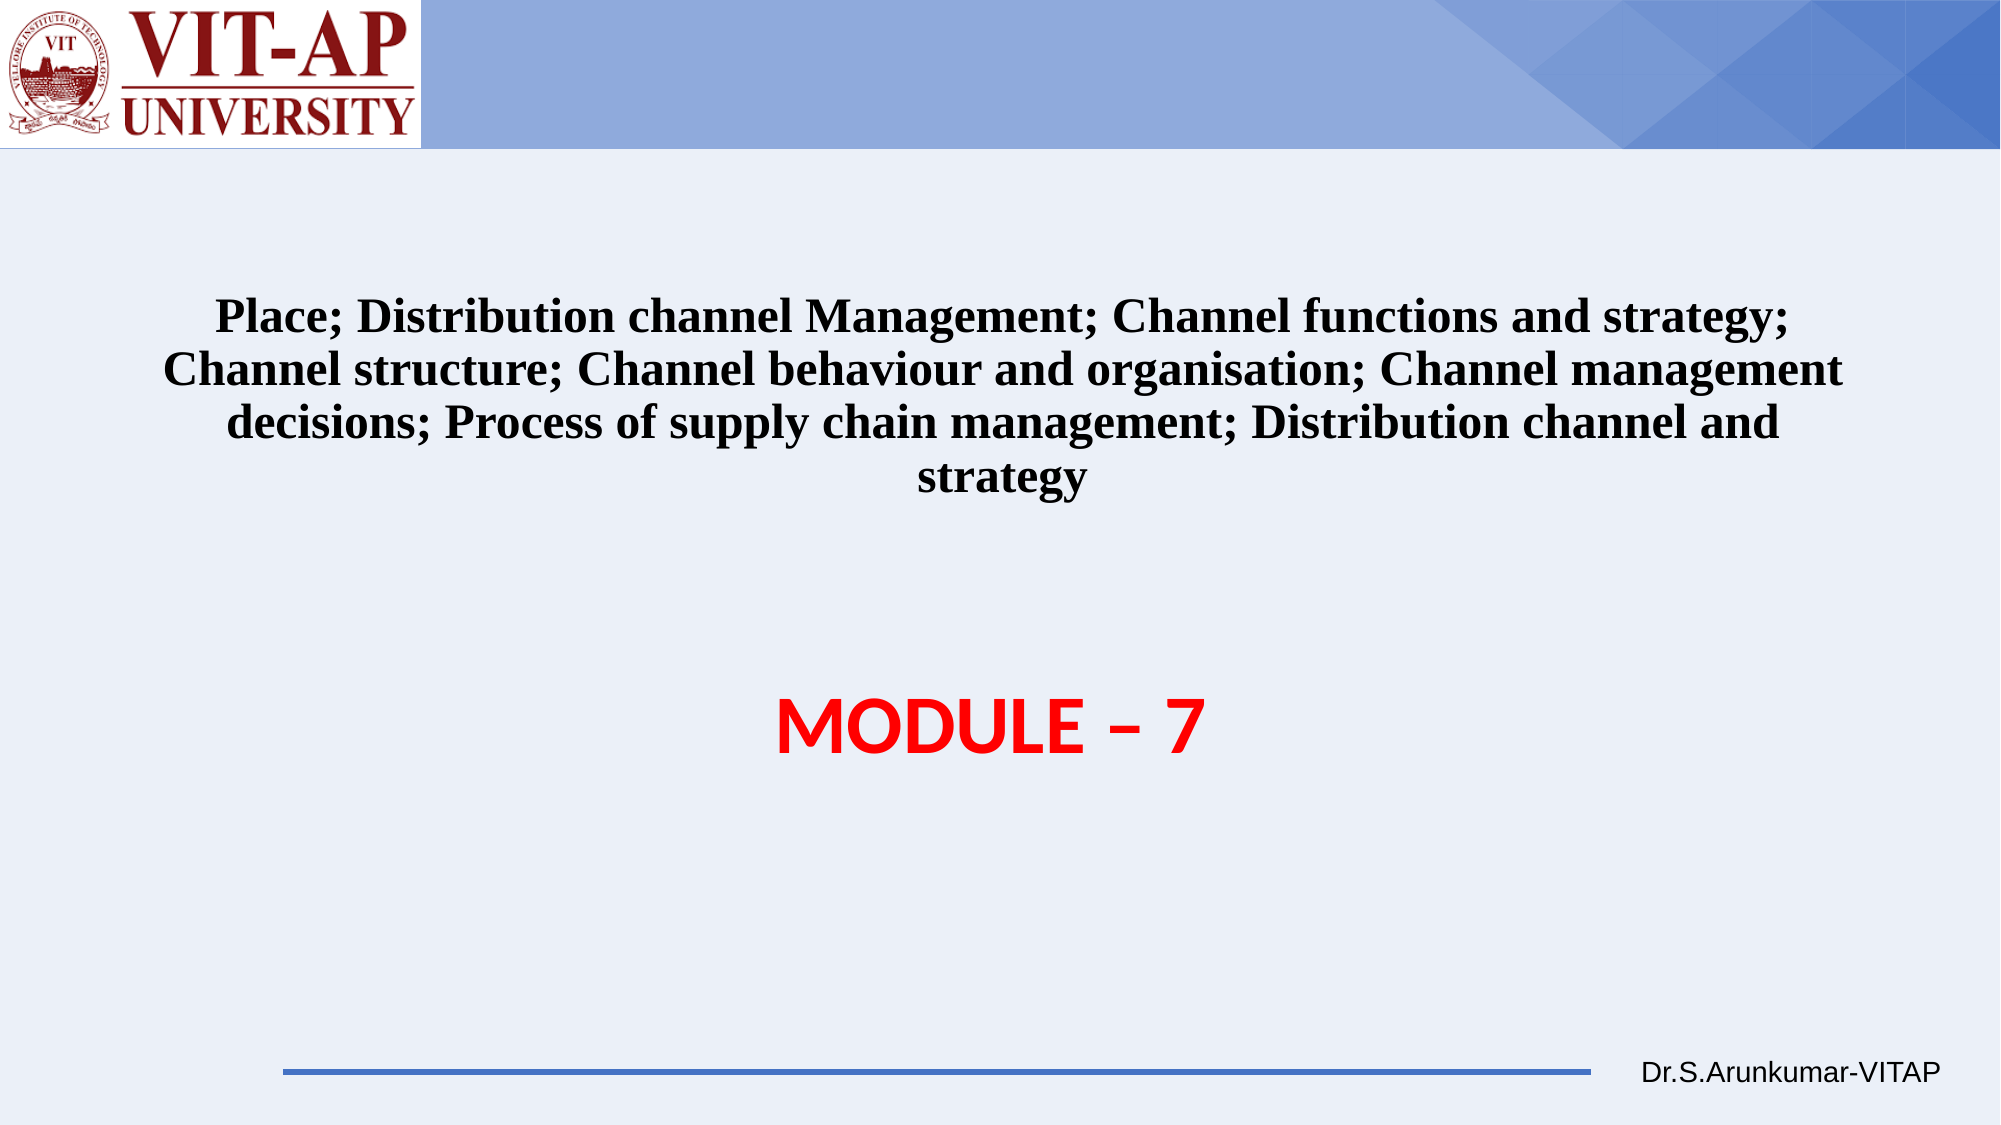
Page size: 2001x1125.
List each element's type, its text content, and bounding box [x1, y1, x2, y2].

title Place; Distribution channel Management; Channel functions and strategy; Channel structure; Channel behaviour and organisation; Channel management decisions; Process of supply chain management; Distribution channel and strategy [137, 178, 1869, 571]
picture [0, 0, 421, 148]
subtitle MODULE – 7 [249, 590, 1750, 863]
